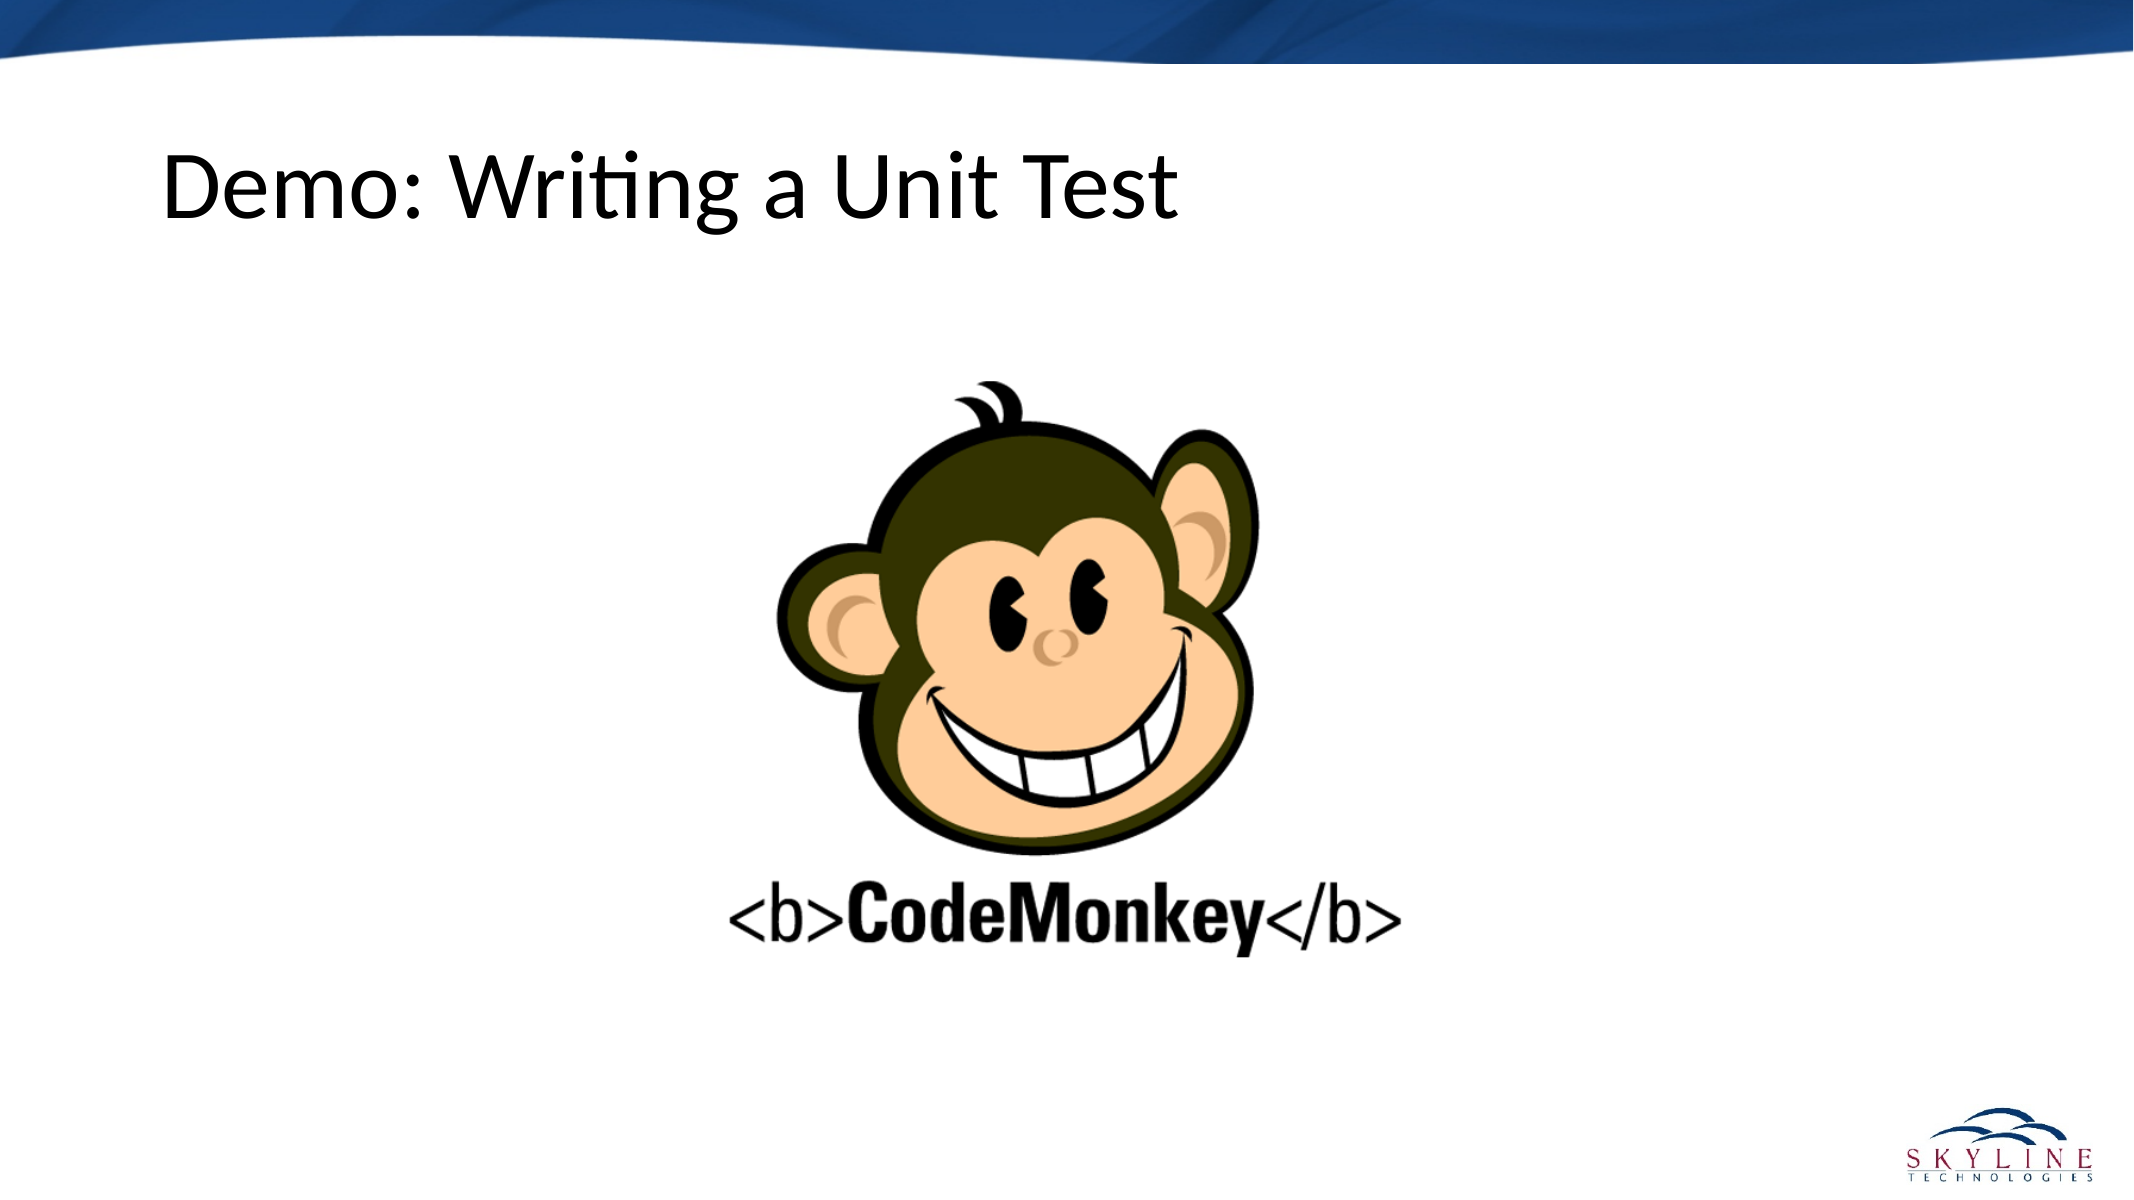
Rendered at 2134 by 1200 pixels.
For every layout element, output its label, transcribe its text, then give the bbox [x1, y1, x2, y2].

picture [722, 374, 1411, 966]
picture [1906, 1104, 2093, 1185]
picture [0, 0, 2134, 64]
title Demo: Writing a Unit Test [146, 63, 1987, 296]
